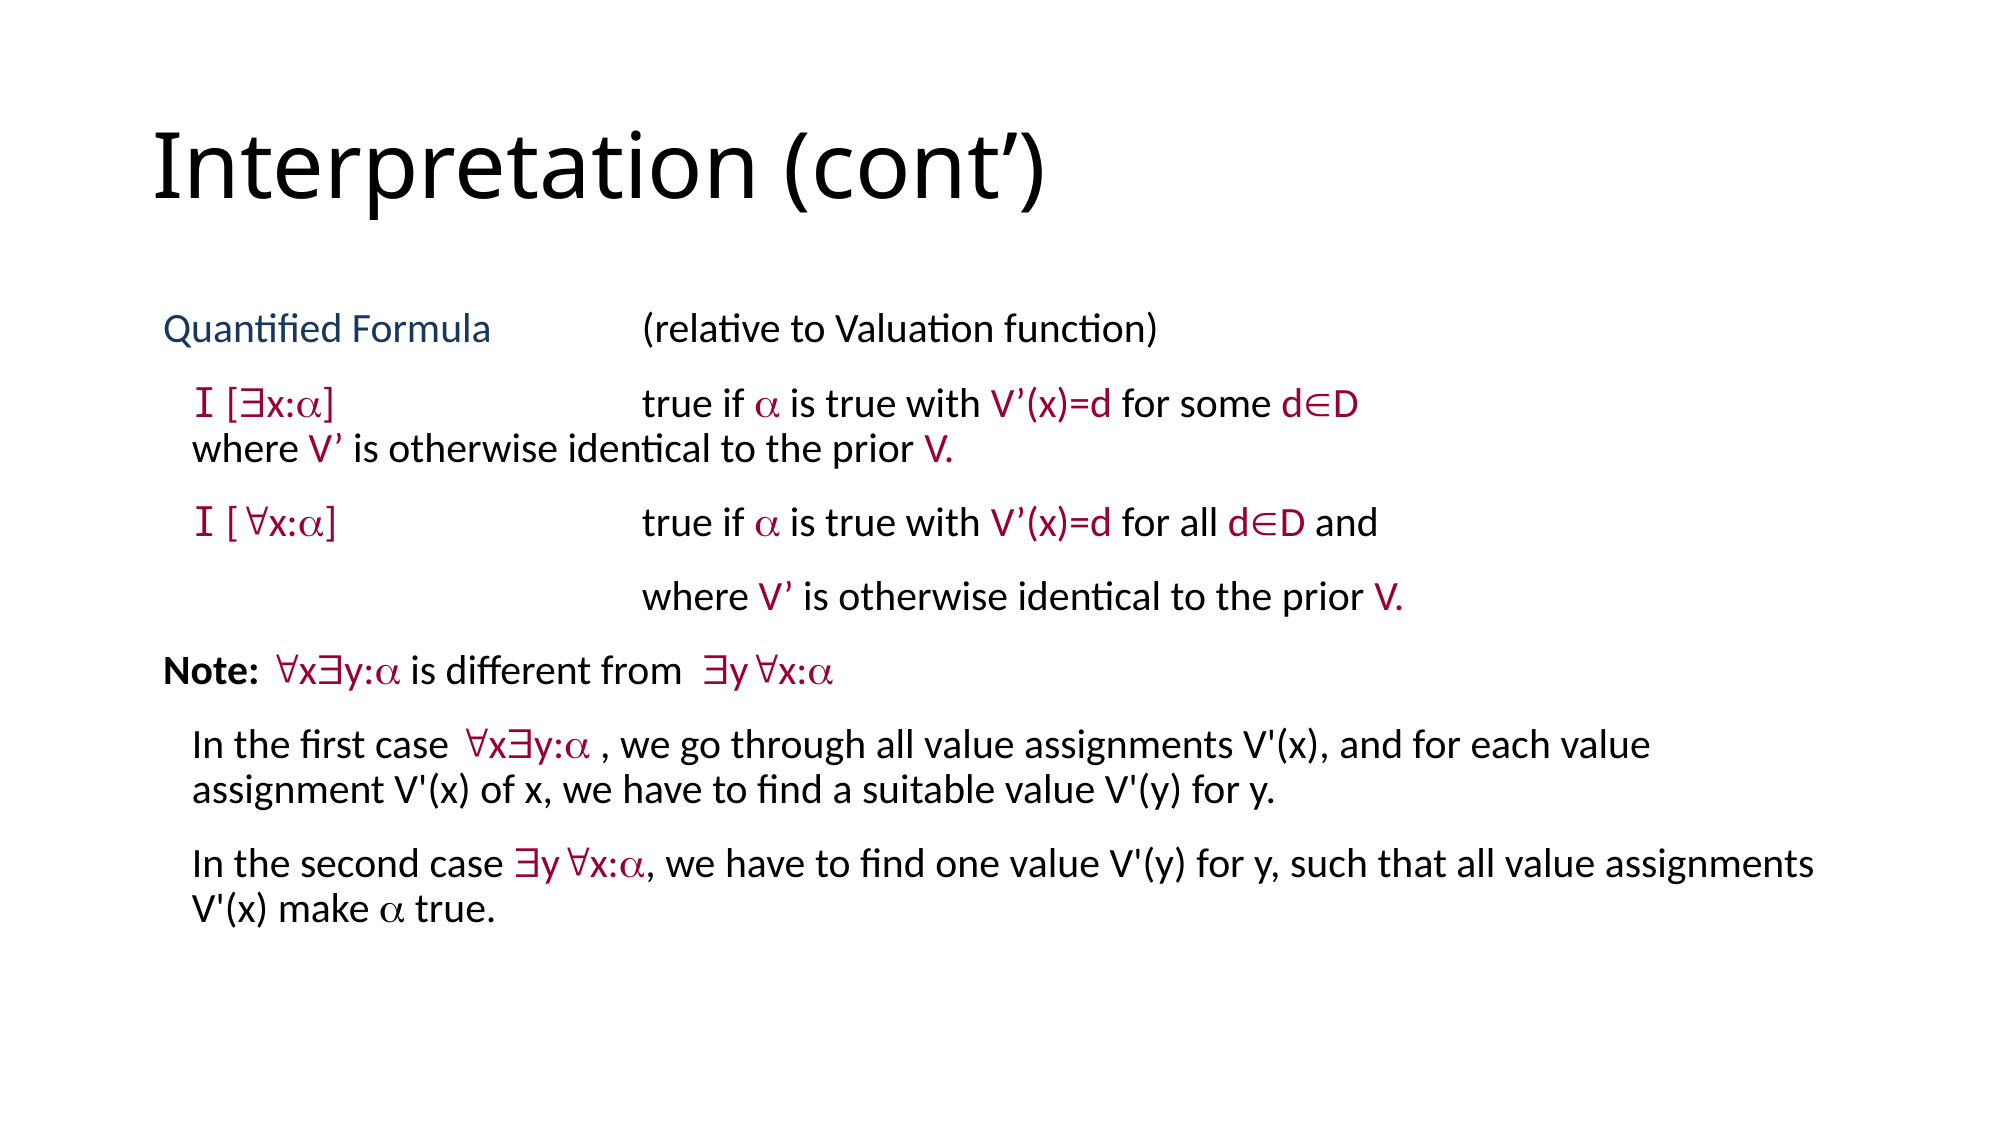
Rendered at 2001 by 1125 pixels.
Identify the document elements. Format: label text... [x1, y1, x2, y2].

title Interpretation (cont’) [137, 59, 1863, 278]
list Quantified Formula (relative to Valuation function) I [x:] true if  is true with V’(x)=d for some dD where V’ is otherwise identical to the prior V. I [x:] true if  is true with V’(x)=d for all dD and where V’ is otherwise identical to the prior V. Note: xy: is different from yx: In the first case xy: , we go through all value assignments V'(x), and for each value assignment V'(x) of x, we have to find a suitable value V'(y) for y. In the second case yx:, we have to find one value V'(y) for y, such that all value assignments V'(x) make  true. [137, 299, 1863, 1014]
